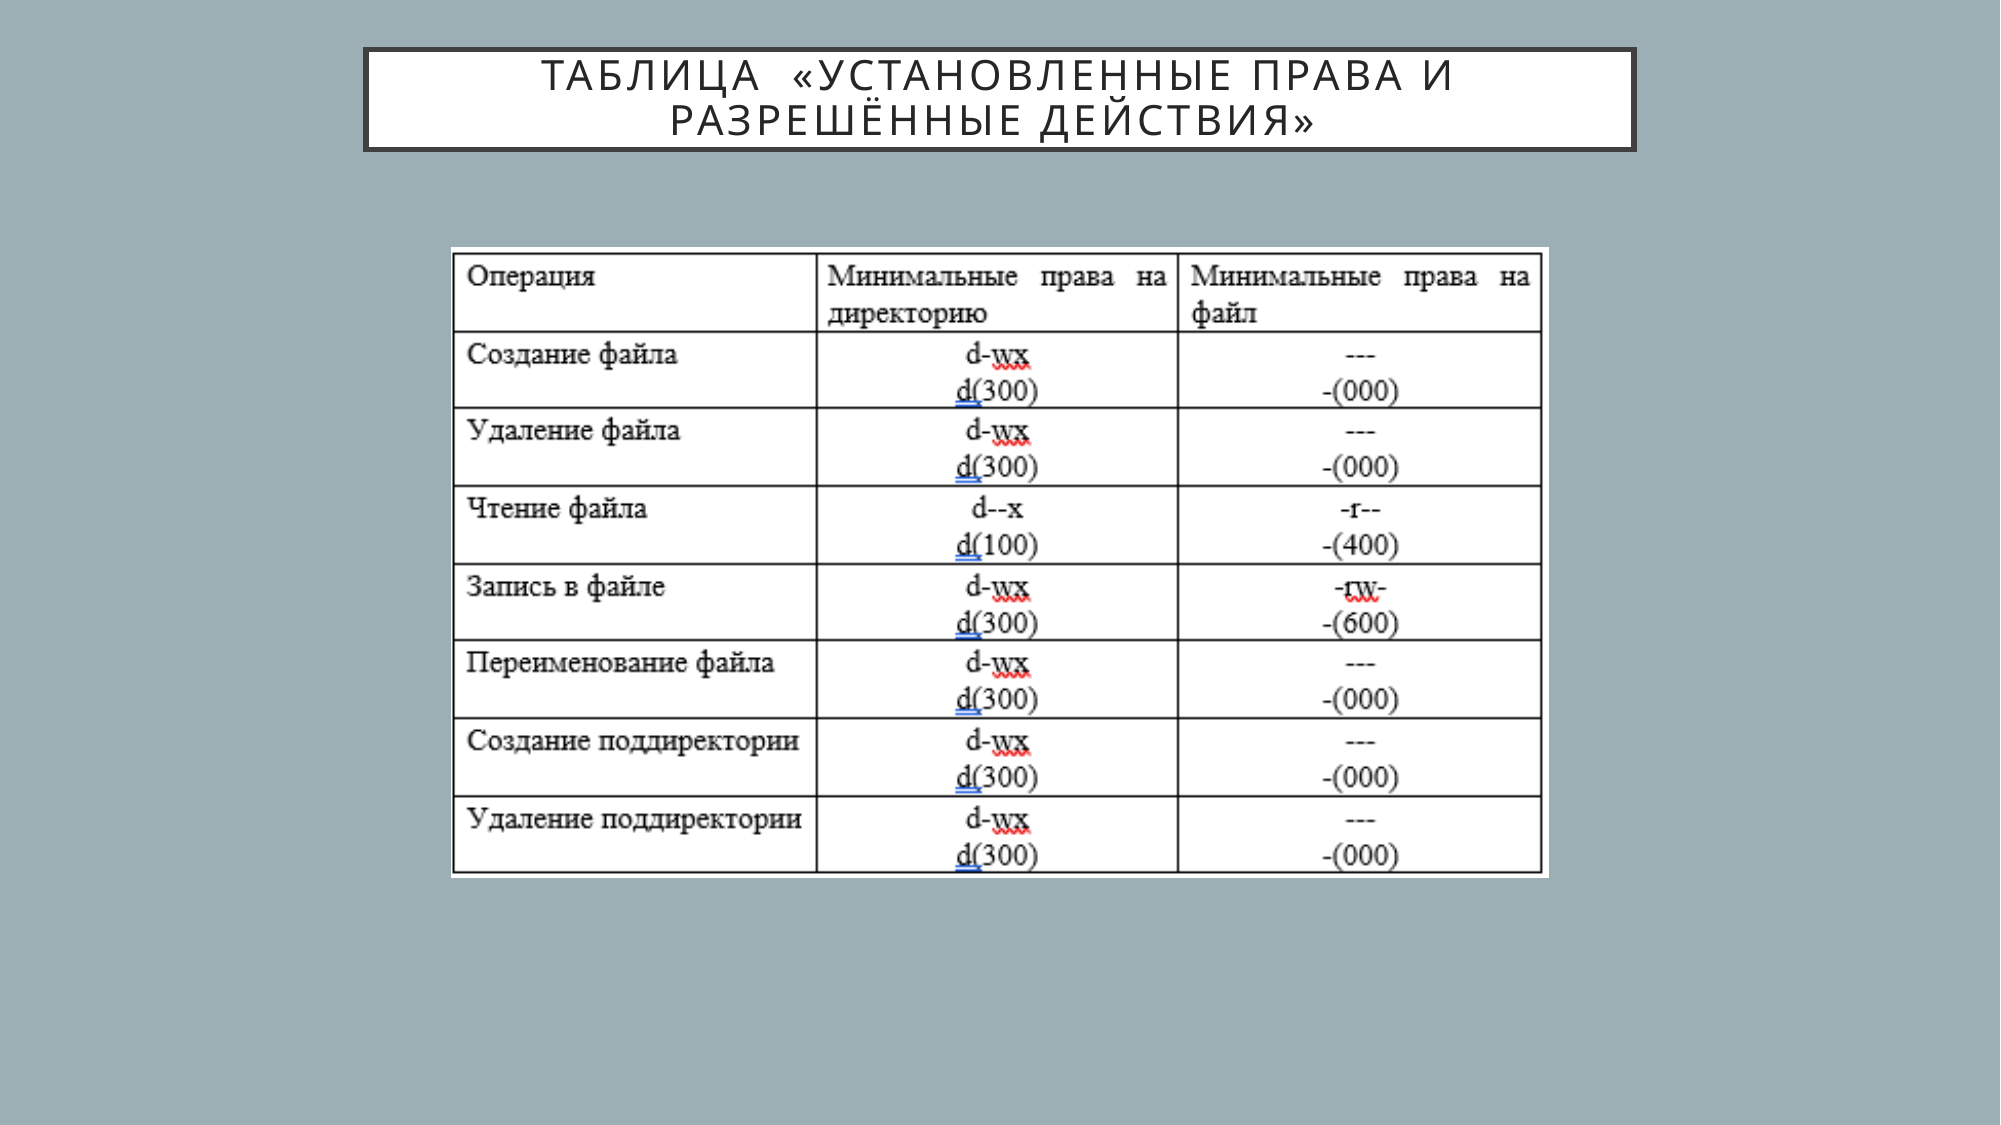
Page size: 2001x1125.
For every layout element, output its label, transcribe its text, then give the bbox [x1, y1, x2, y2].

text_box Таблица «Установленные права и разрешённые действия» [366, 49, 1634, 150]
picture [450, 247, 1549, 878]
